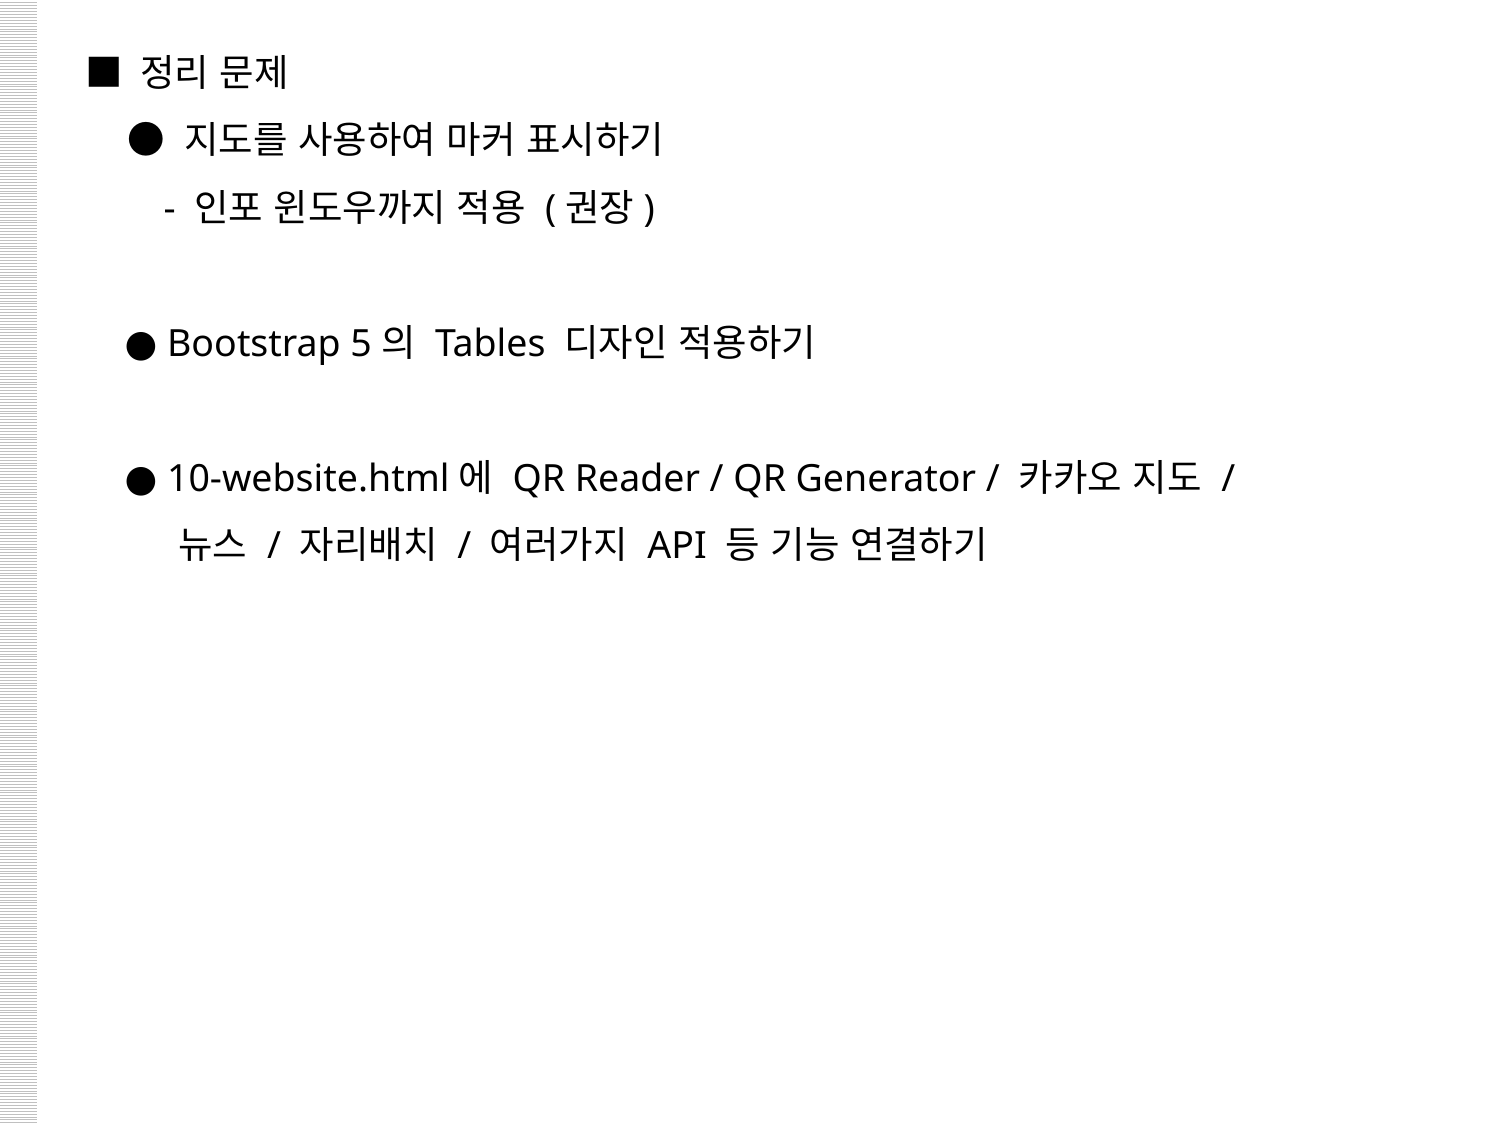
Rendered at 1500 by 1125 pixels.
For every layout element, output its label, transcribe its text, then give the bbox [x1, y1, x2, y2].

text_box ■ 정리 문제 ● 지도를 사용하여 마커 표시하기 - 인포 윈도우까지 적용 (권장) ● Bootstrap 5의 Tables 디자인 적용하기 ● 10-website.html에 QR Reader / QR Generator / 카카오 지도 / 뉴스 / 자리배치 / 여러가지 API 등 기능 연결하기 [70, 19, 1251, 574]
